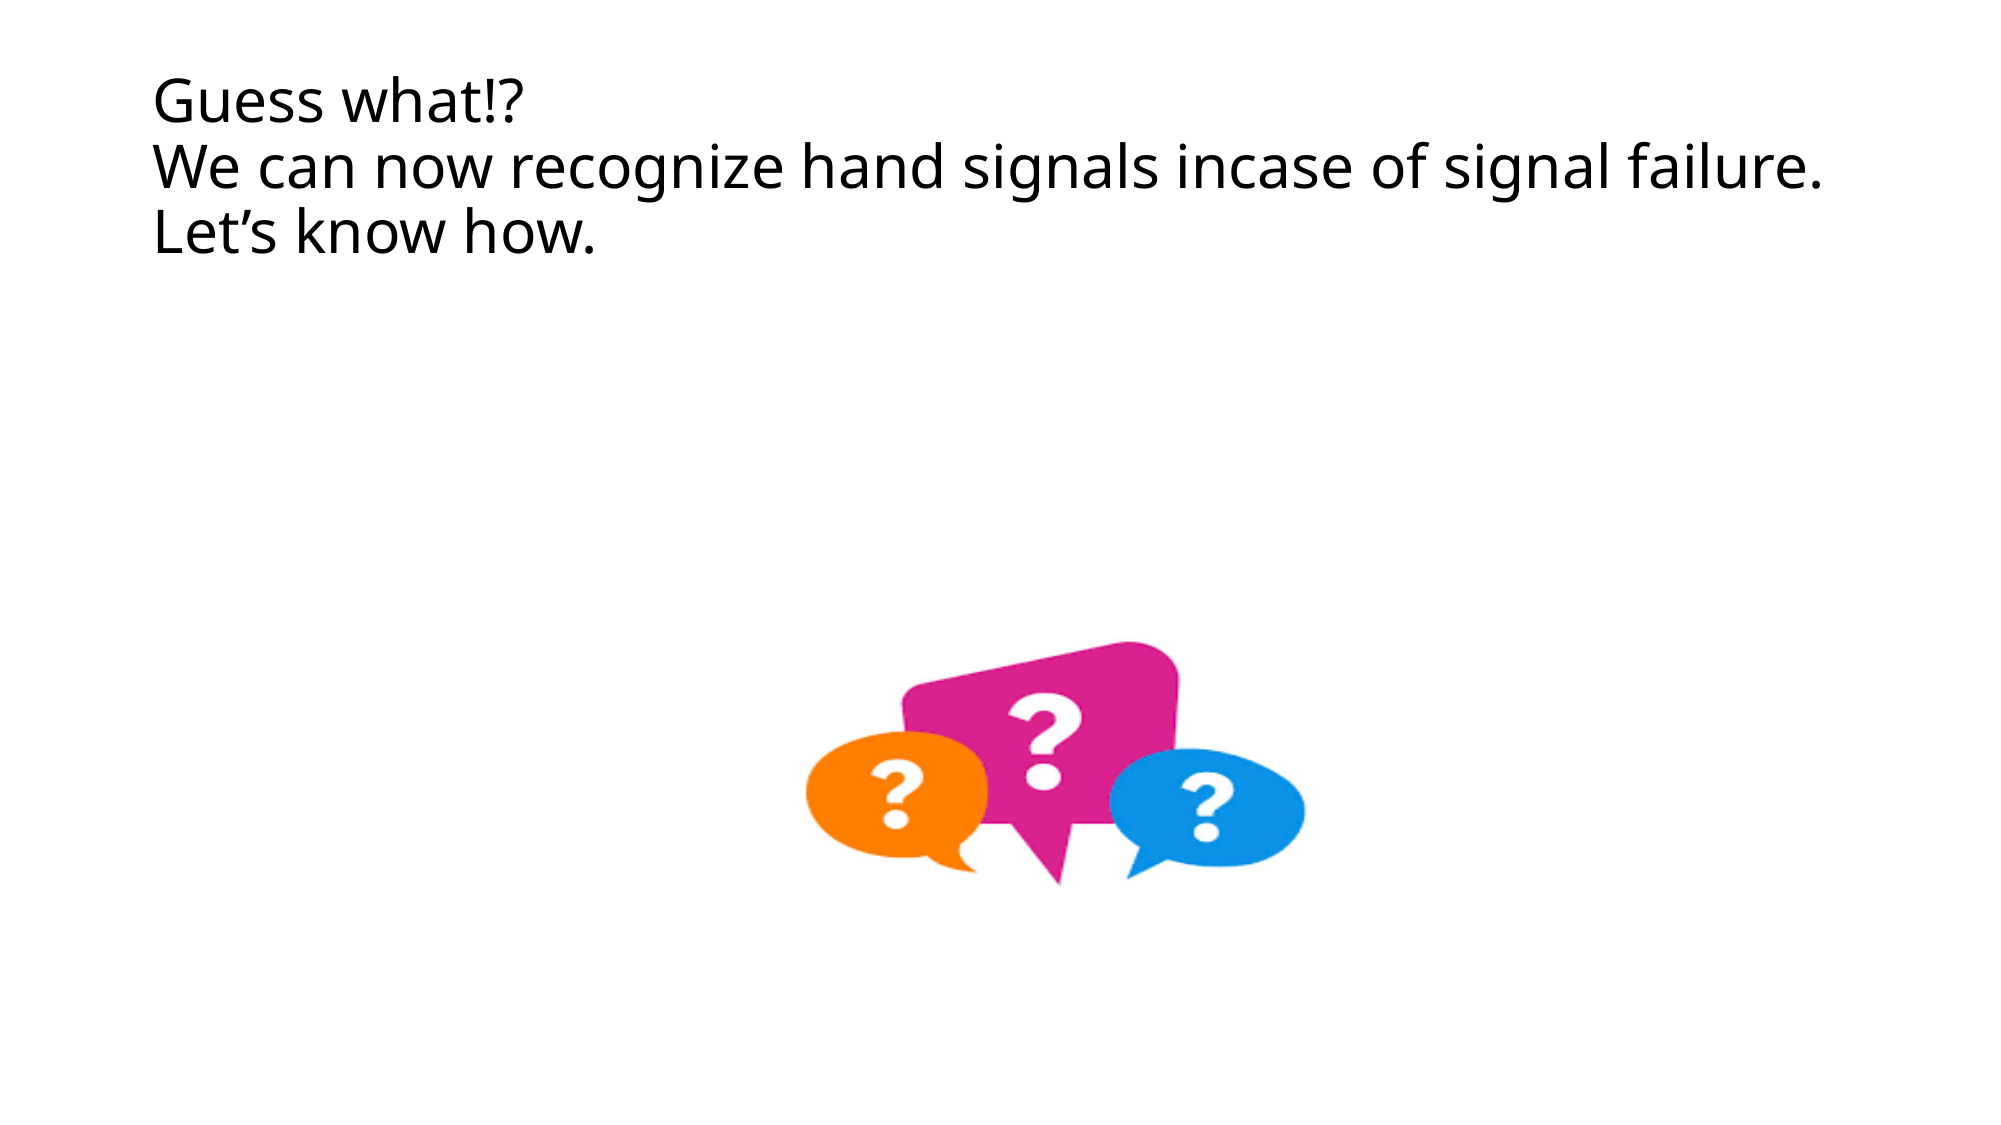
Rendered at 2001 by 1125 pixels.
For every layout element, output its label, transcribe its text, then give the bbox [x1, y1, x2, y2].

title Guess what!? We can now recognize hand signals incase of signal failure. Let’s know how. [137, 59, 1863, 278]
picture [761, 591, 1337, 946]
